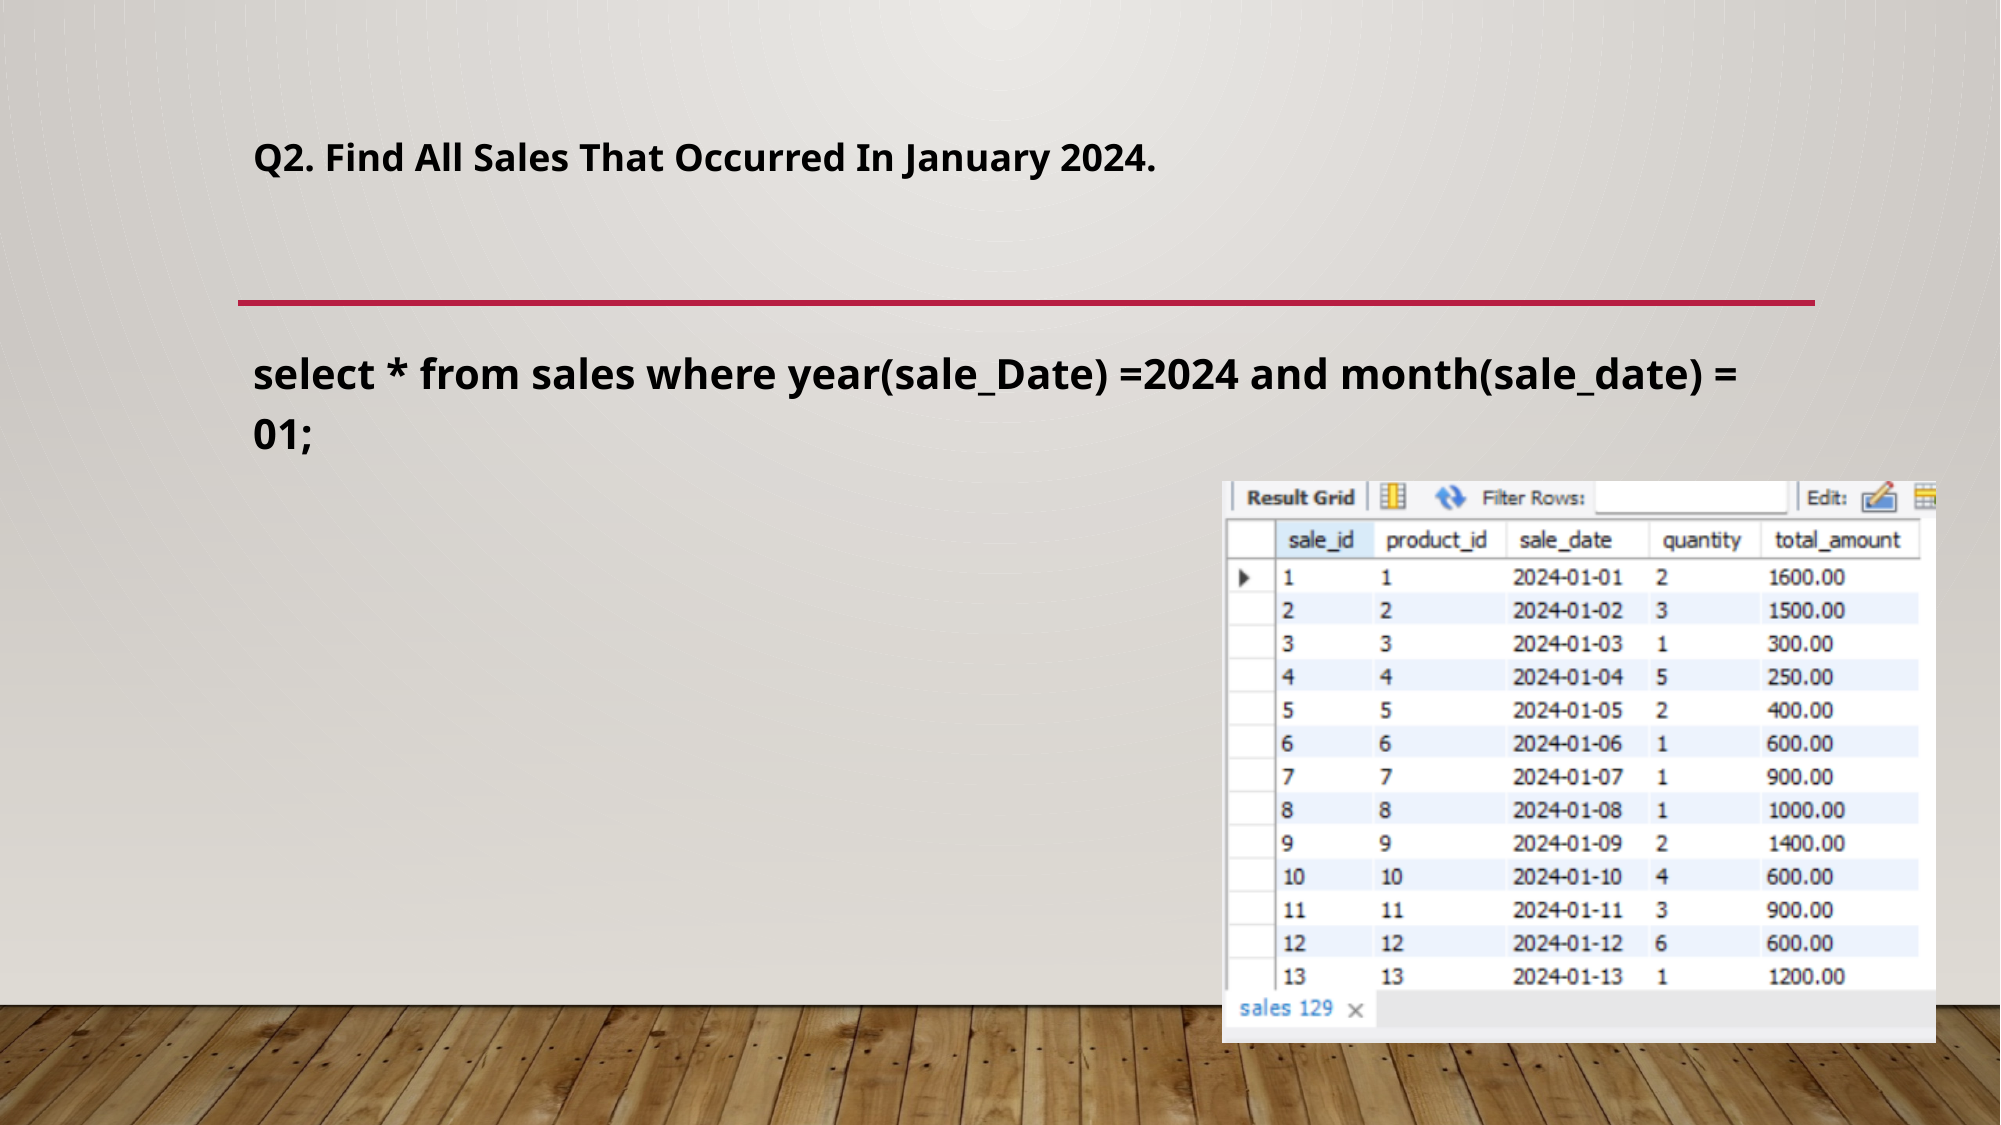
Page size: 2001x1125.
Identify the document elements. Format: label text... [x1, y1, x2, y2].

picture [0, 481, 2000, 1125]
title Q2. Find All Sales That Occurred In January 2024. [238, 131, 1814, 305]
list select * from sales where year(sale_Date) =2024 and month(sale_date) = 01; [238, 330, 1814, 897]
